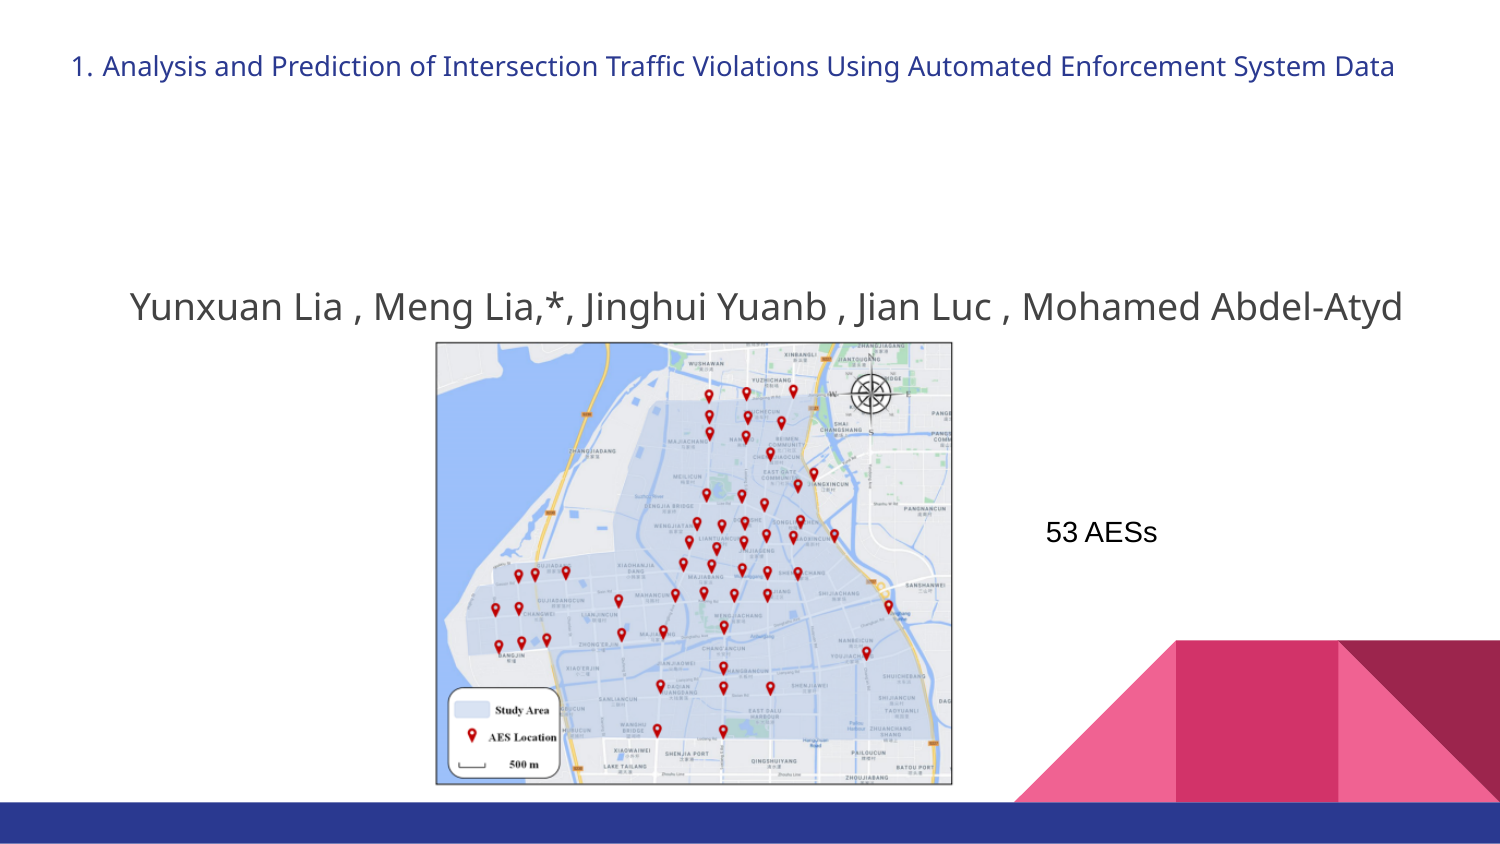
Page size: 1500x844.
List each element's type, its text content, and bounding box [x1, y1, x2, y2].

text_box 53 AESs [1022, 498, 1500, 564]
title Analysis and Prediction of Intersection Traffic Violations Using Automated Enforcement System Data [51, 32, 1449, 132]
list Yunxuan Lia , Meng Lia,*, Jinghui Yuanb , Jian Luc , Mohamed Abdel-Atyd [114, 257, 1500, 806]
picture [432, 338, 961, 793]
